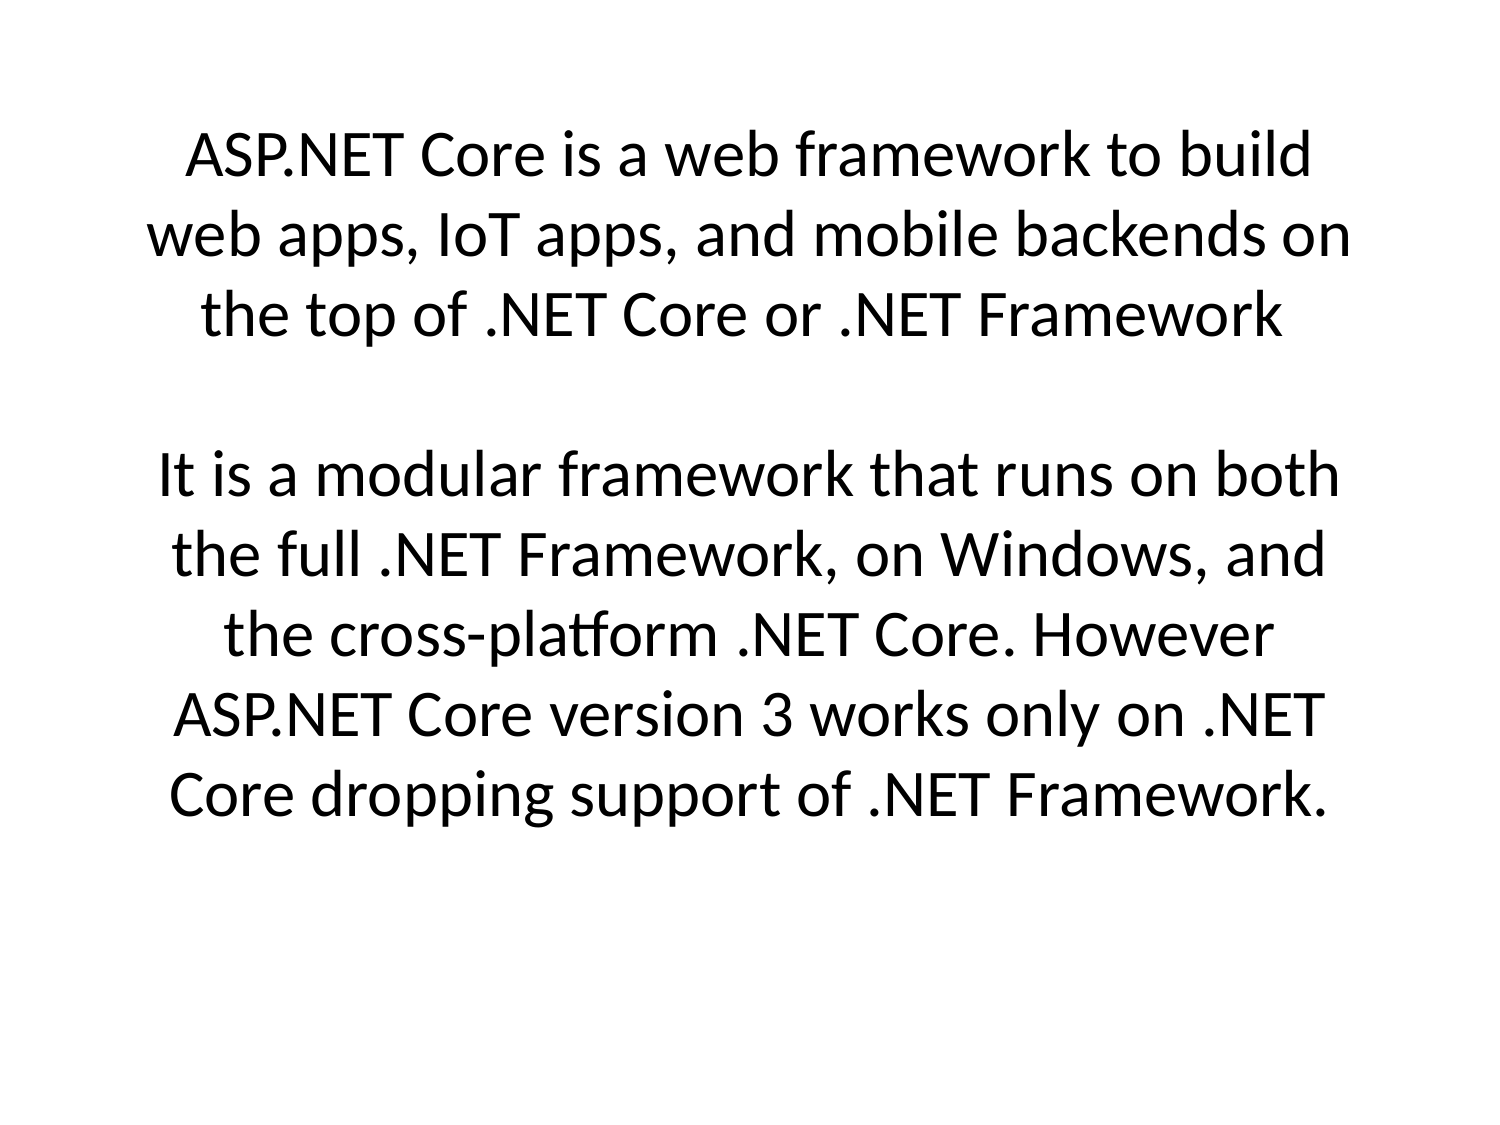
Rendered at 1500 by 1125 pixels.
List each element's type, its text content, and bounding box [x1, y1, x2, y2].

title ASP.NET Core is a web framework to build web apps, IoT apps, and mobile backends on the top of .NET Core or .NET Framework It is a modular framework that runs on both the full .NET Framework, on Windows, and the cross-platform .NET Core. However ASP.NET Core version 3 works only on .NET Core dropping support of .NET Framework. [112, 349, 1388, 591]
